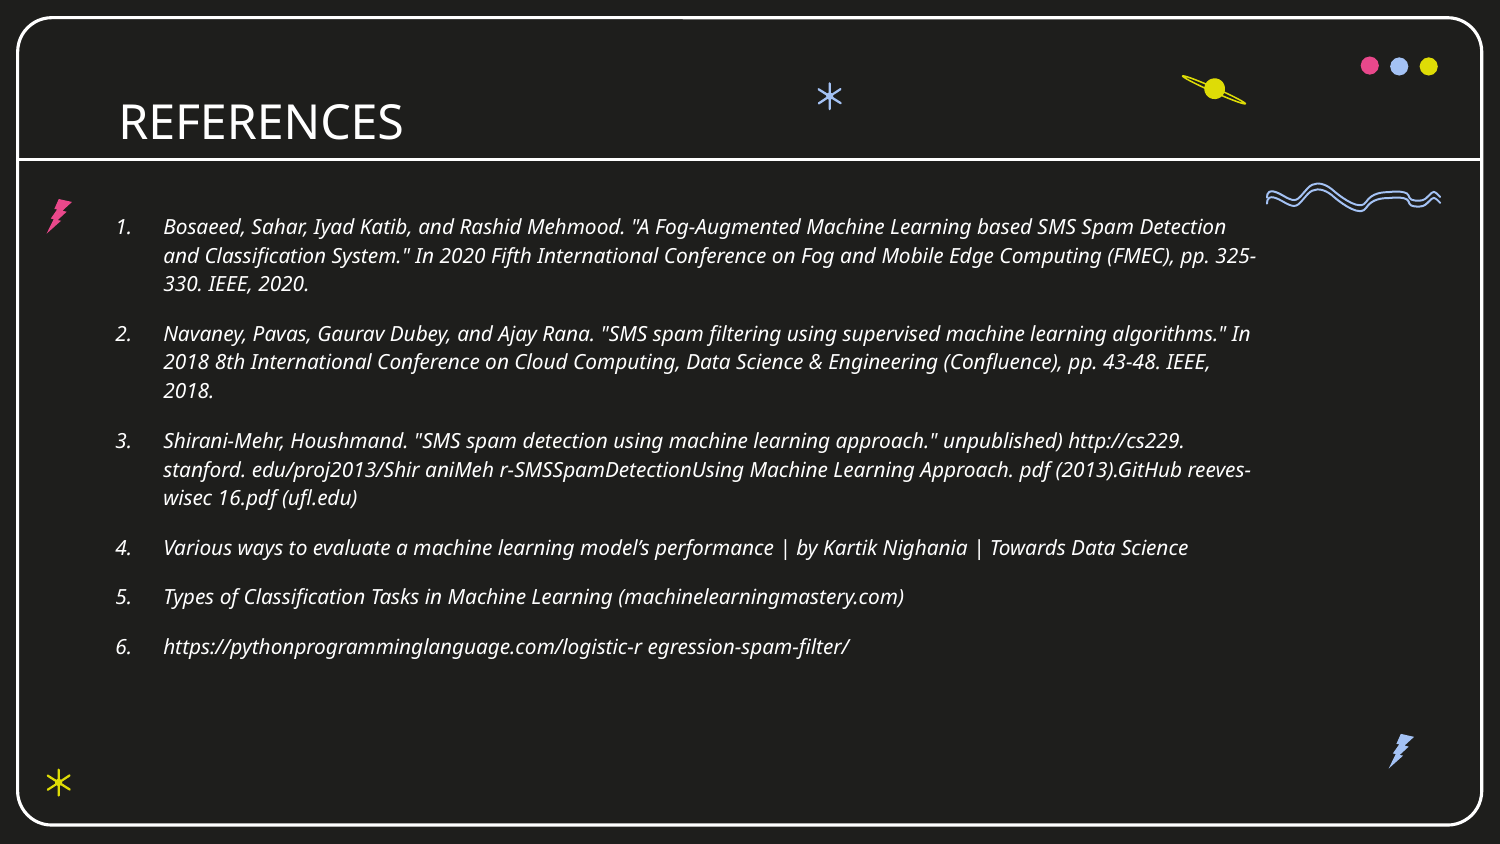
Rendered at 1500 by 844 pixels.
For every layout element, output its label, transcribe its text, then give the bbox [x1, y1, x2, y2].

text_box Bosaeed, Sahar, Iyad Katib, and Rashid Mehmood. "A Fog-Augmented Machine Learning based SMS Spam Detection and Classification System." In 2020 Fifth International Conference on Fog and Mobile Edge Computing (FMEC), pp. 325-330. IEEE, 2020. Navaney, Pavas, Gaurav Dubey, and Ajay Rana. "SMS spam filtering using supervised machine learning algorithms." In 2018 8th International Conference on Cloud Computing, Data Science & Engineering (Confluence), pp. 43-48. IEEE, 2018. Shirani-Mehr, Houshmand. "SMS spam detection using machine learning approach." unpublished) http://cs229. stanford. edu/proj2013/Shir aniMeh r-SMSSpamDetectionUsing Machine Learning Approach. pdf (2013).GitHub reeves-wisec 16.pdf (ufl.edu) Various ways to evaluate a machine learning model’s performance | by Kartik Nighania | Towards Data Science Types of Classification Tasks in Machine Learning (machinelearningmastery.com) https://pythonprogramminglanguage.com/logistic-r egression-spam-filter/ [73, 194, 1280, 674]
title REFERENCES [103, 76, 1383, 158]
